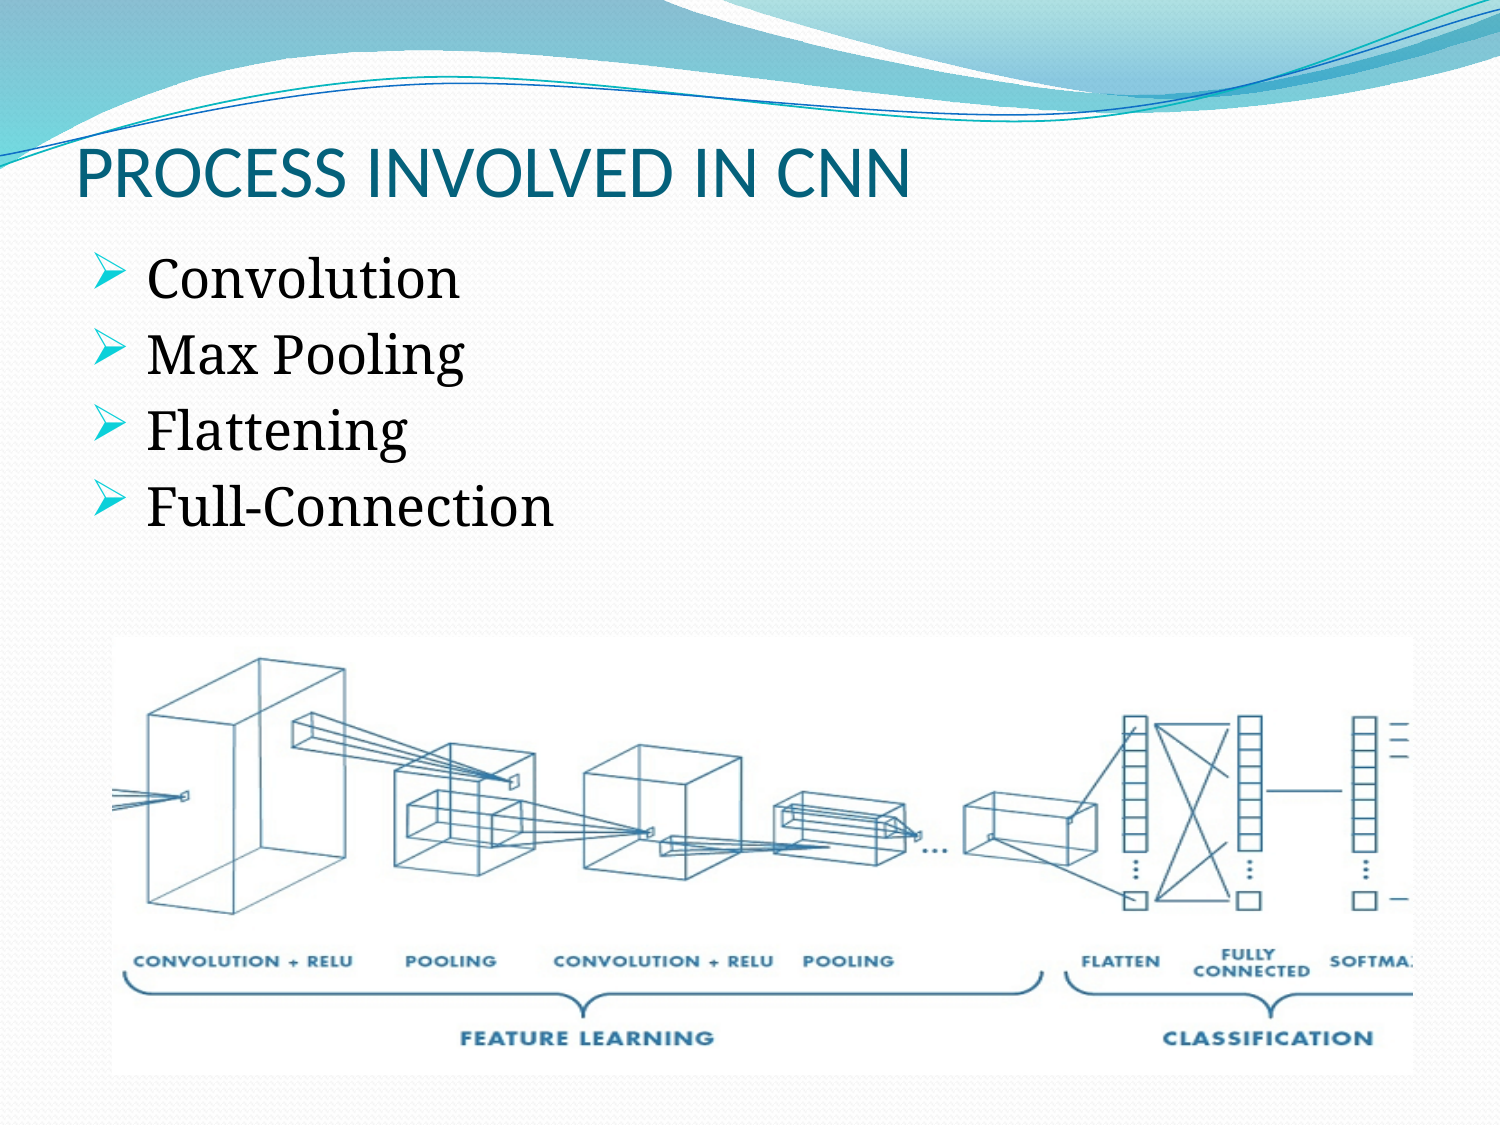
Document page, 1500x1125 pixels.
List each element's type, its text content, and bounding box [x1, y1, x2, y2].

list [112, 637, 1413, 1076]
title PROCESS INVOLVED IN CNN [75, 115, 1425, 303]
list Convolution Max Pooling Flattening Full-Connection [75, 237, 738, 613]
